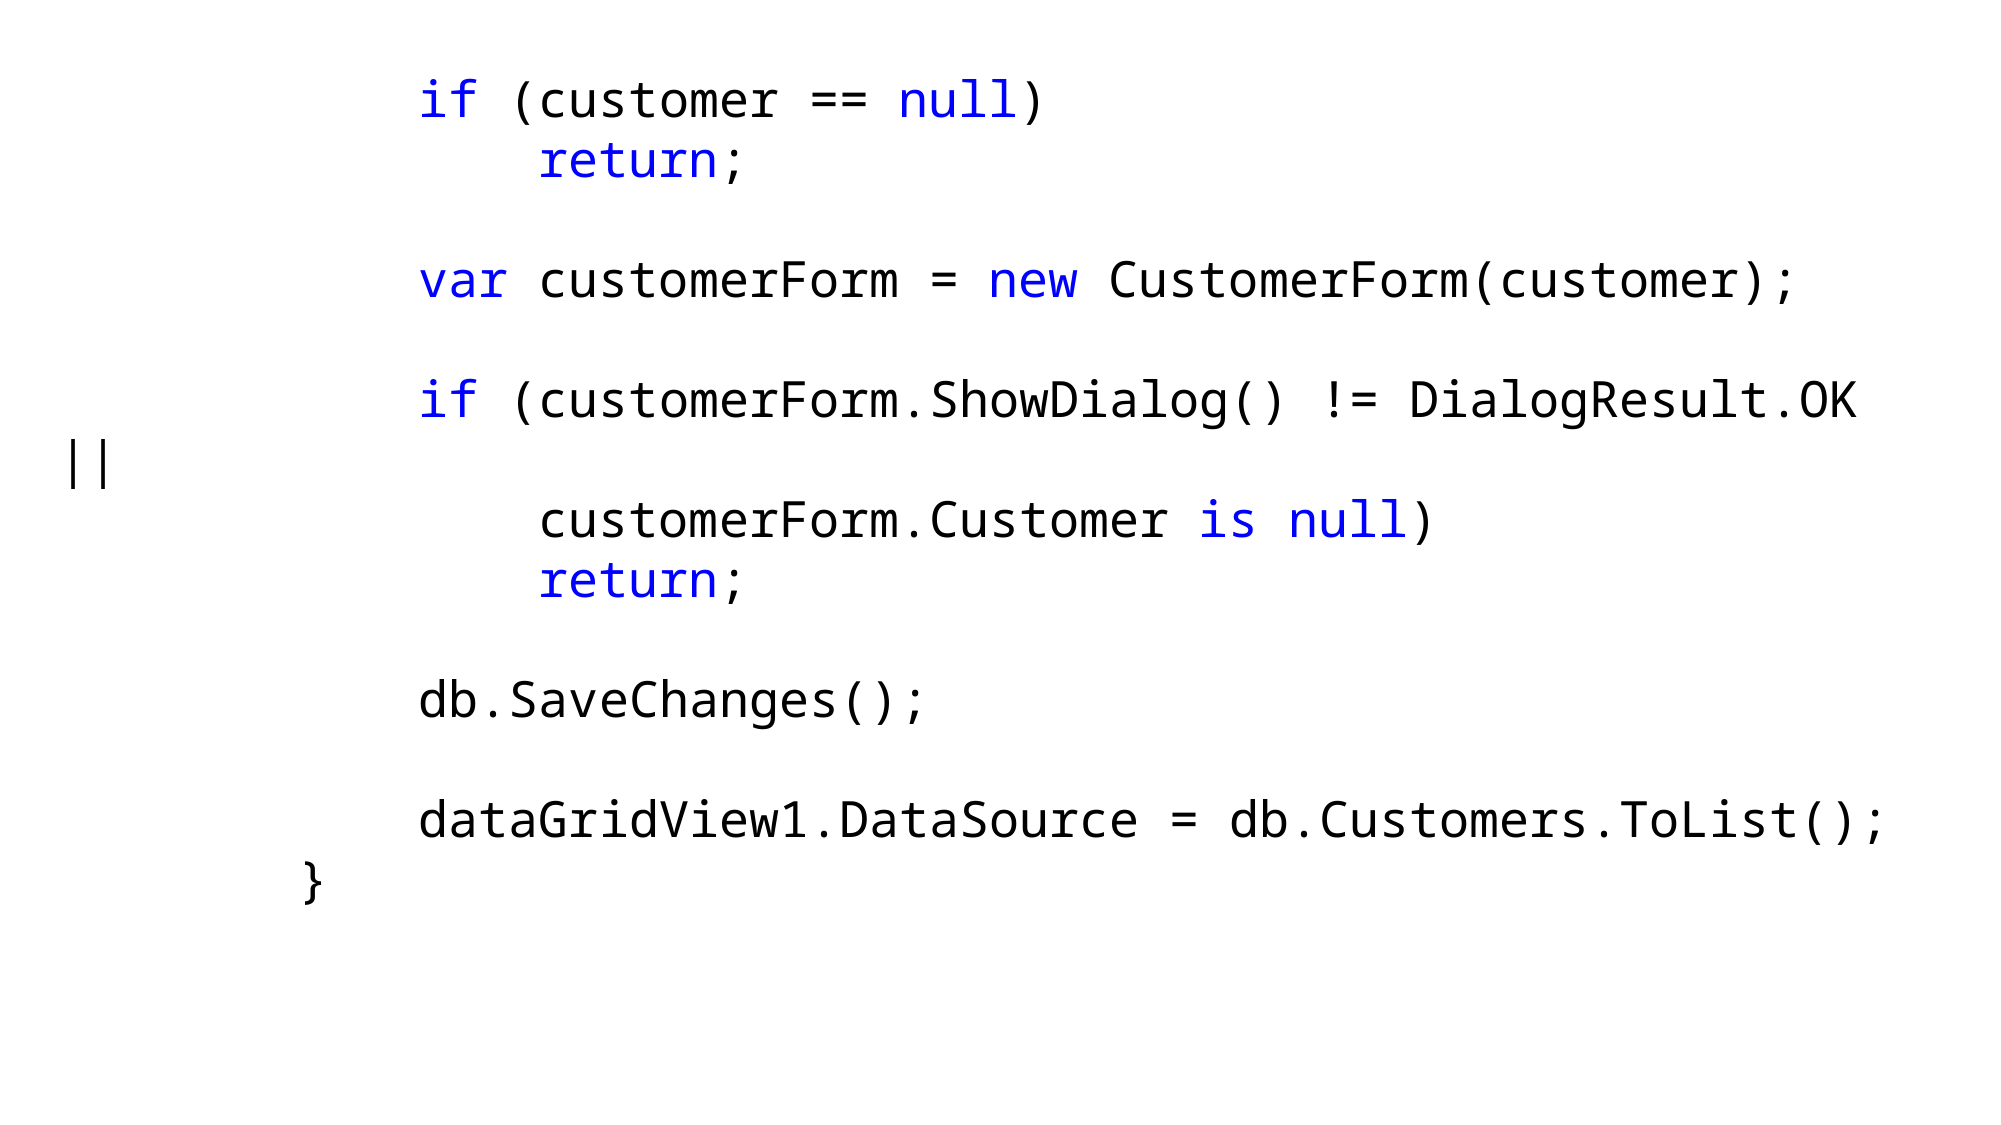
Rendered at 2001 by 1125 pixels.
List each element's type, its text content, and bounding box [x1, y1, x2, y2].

text_box if (customer == null) return; var customerForm = new CustomerForm(customer); if (customerForm.ShowDialog() != DialogResult.OK || customerForm.Customer is null) return; db.SaveChanges(); dataGridView1.DataSource = db.Customers.ToList(); } [0, 0, 2000, 915]
